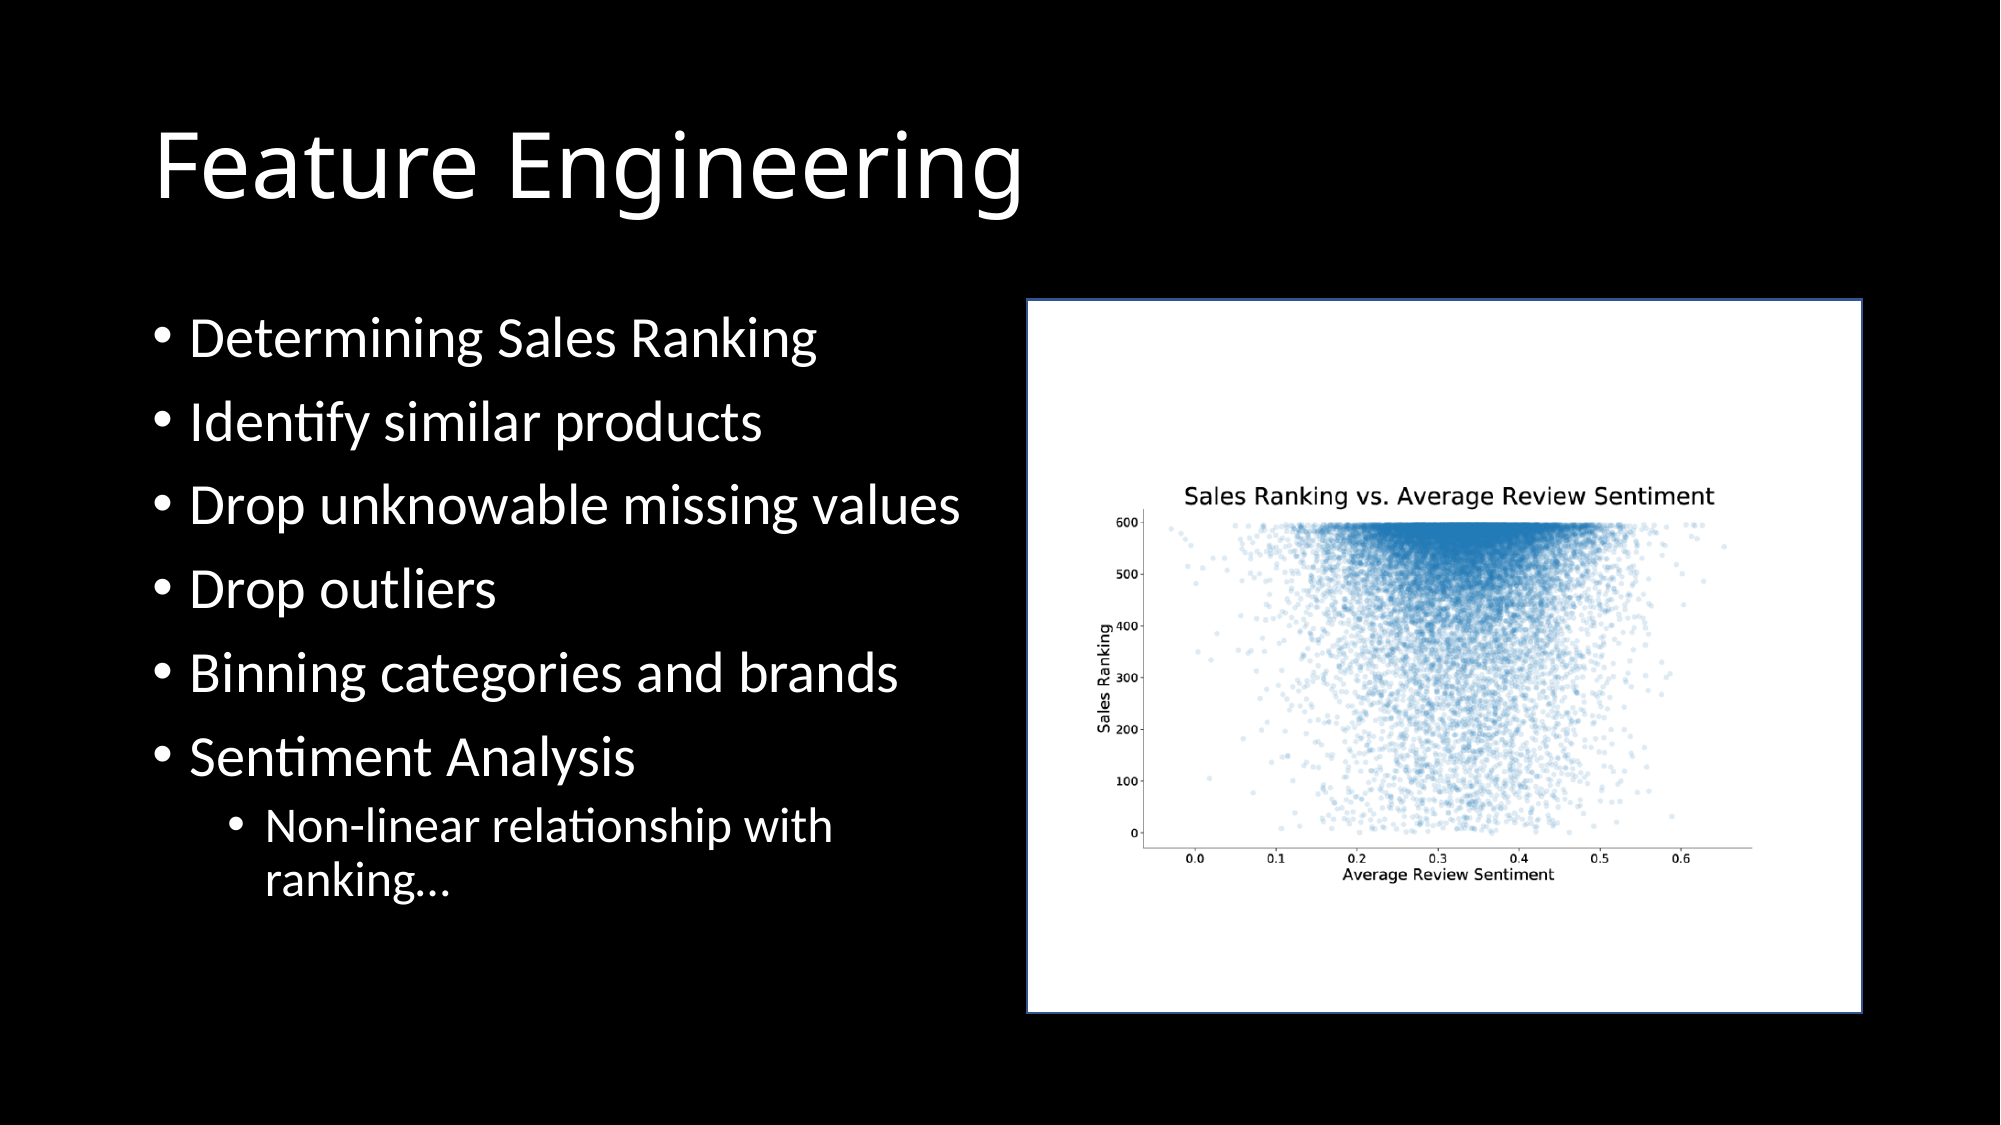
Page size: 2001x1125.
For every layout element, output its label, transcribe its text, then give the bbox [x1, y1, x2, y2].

picture [1045, 455, 1830, 904]
list Determining Sales Ranking Identify similar products Drop unknowable missing values Drop outliers Binning categories and brands Sentiment Analysis Non-linear relationship with ranking… [137, 299, 988, 1014]
title Feature Engineering [137, 59, 1863, 278]
text_box [1026, 298, 1863, 1014]
